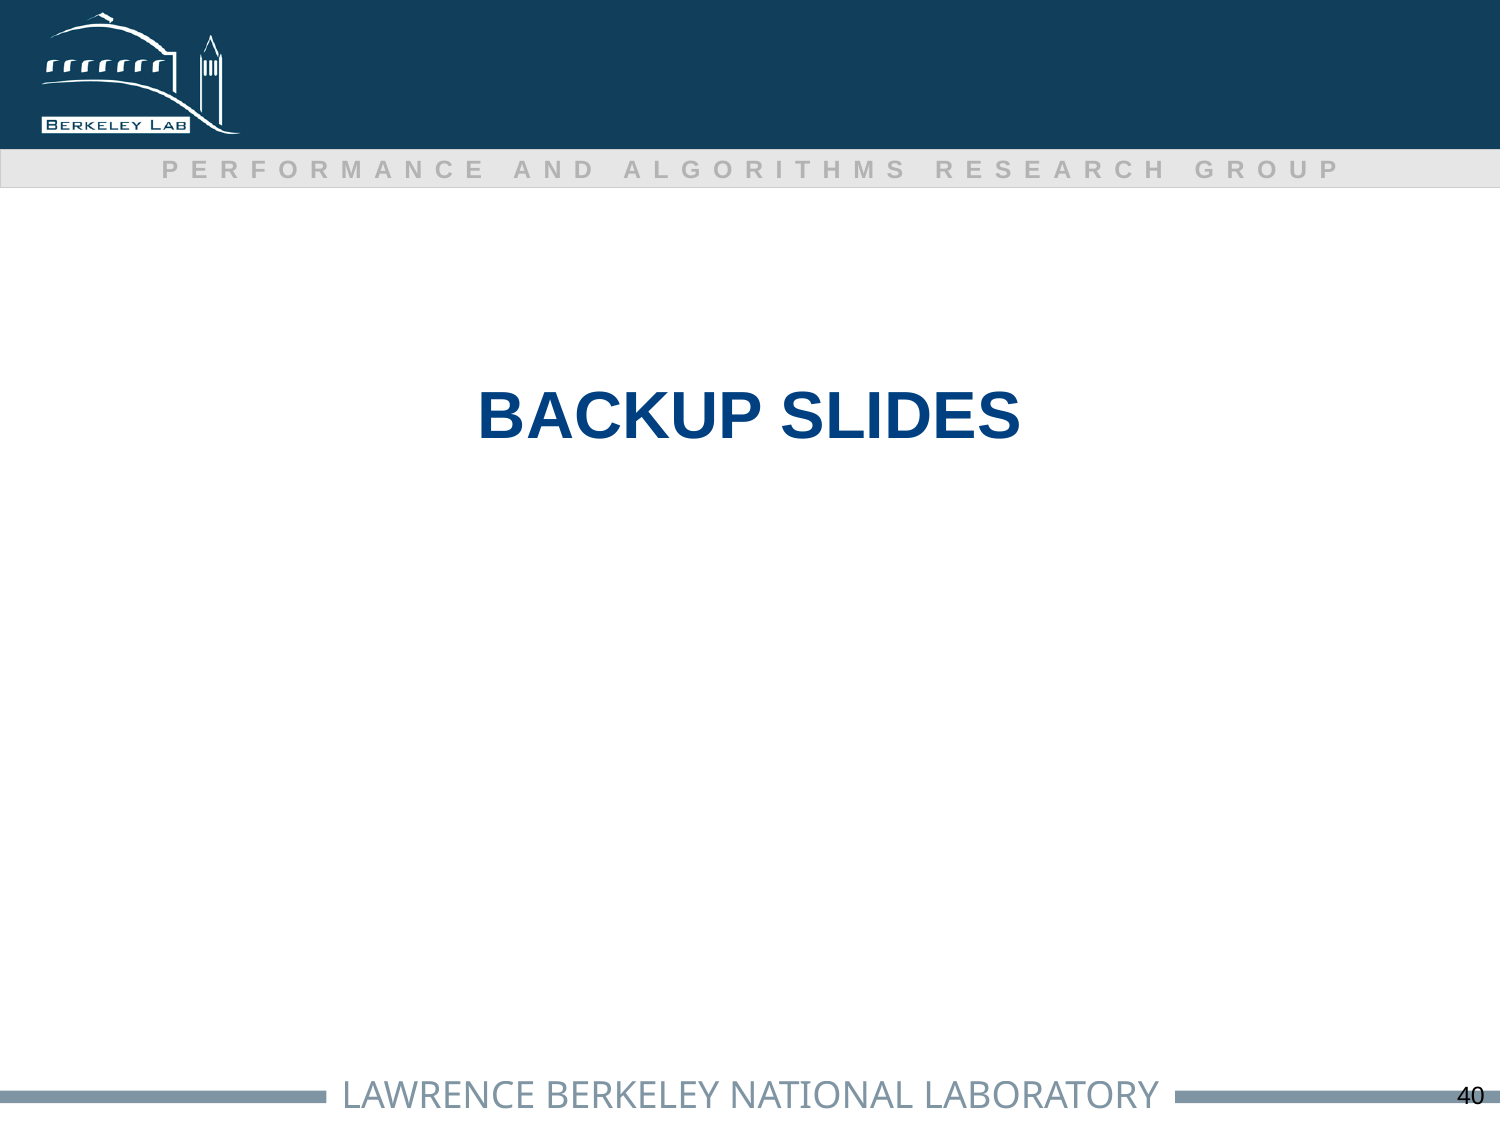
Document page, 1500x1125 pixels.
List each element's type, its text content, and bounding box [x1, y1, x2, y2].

picture [0, 0, 1500, 149]
title BACKUP SLIDES [149, 261, 1350, 563]
slide_number 40 [1149, 1074, 1500, 1114]
